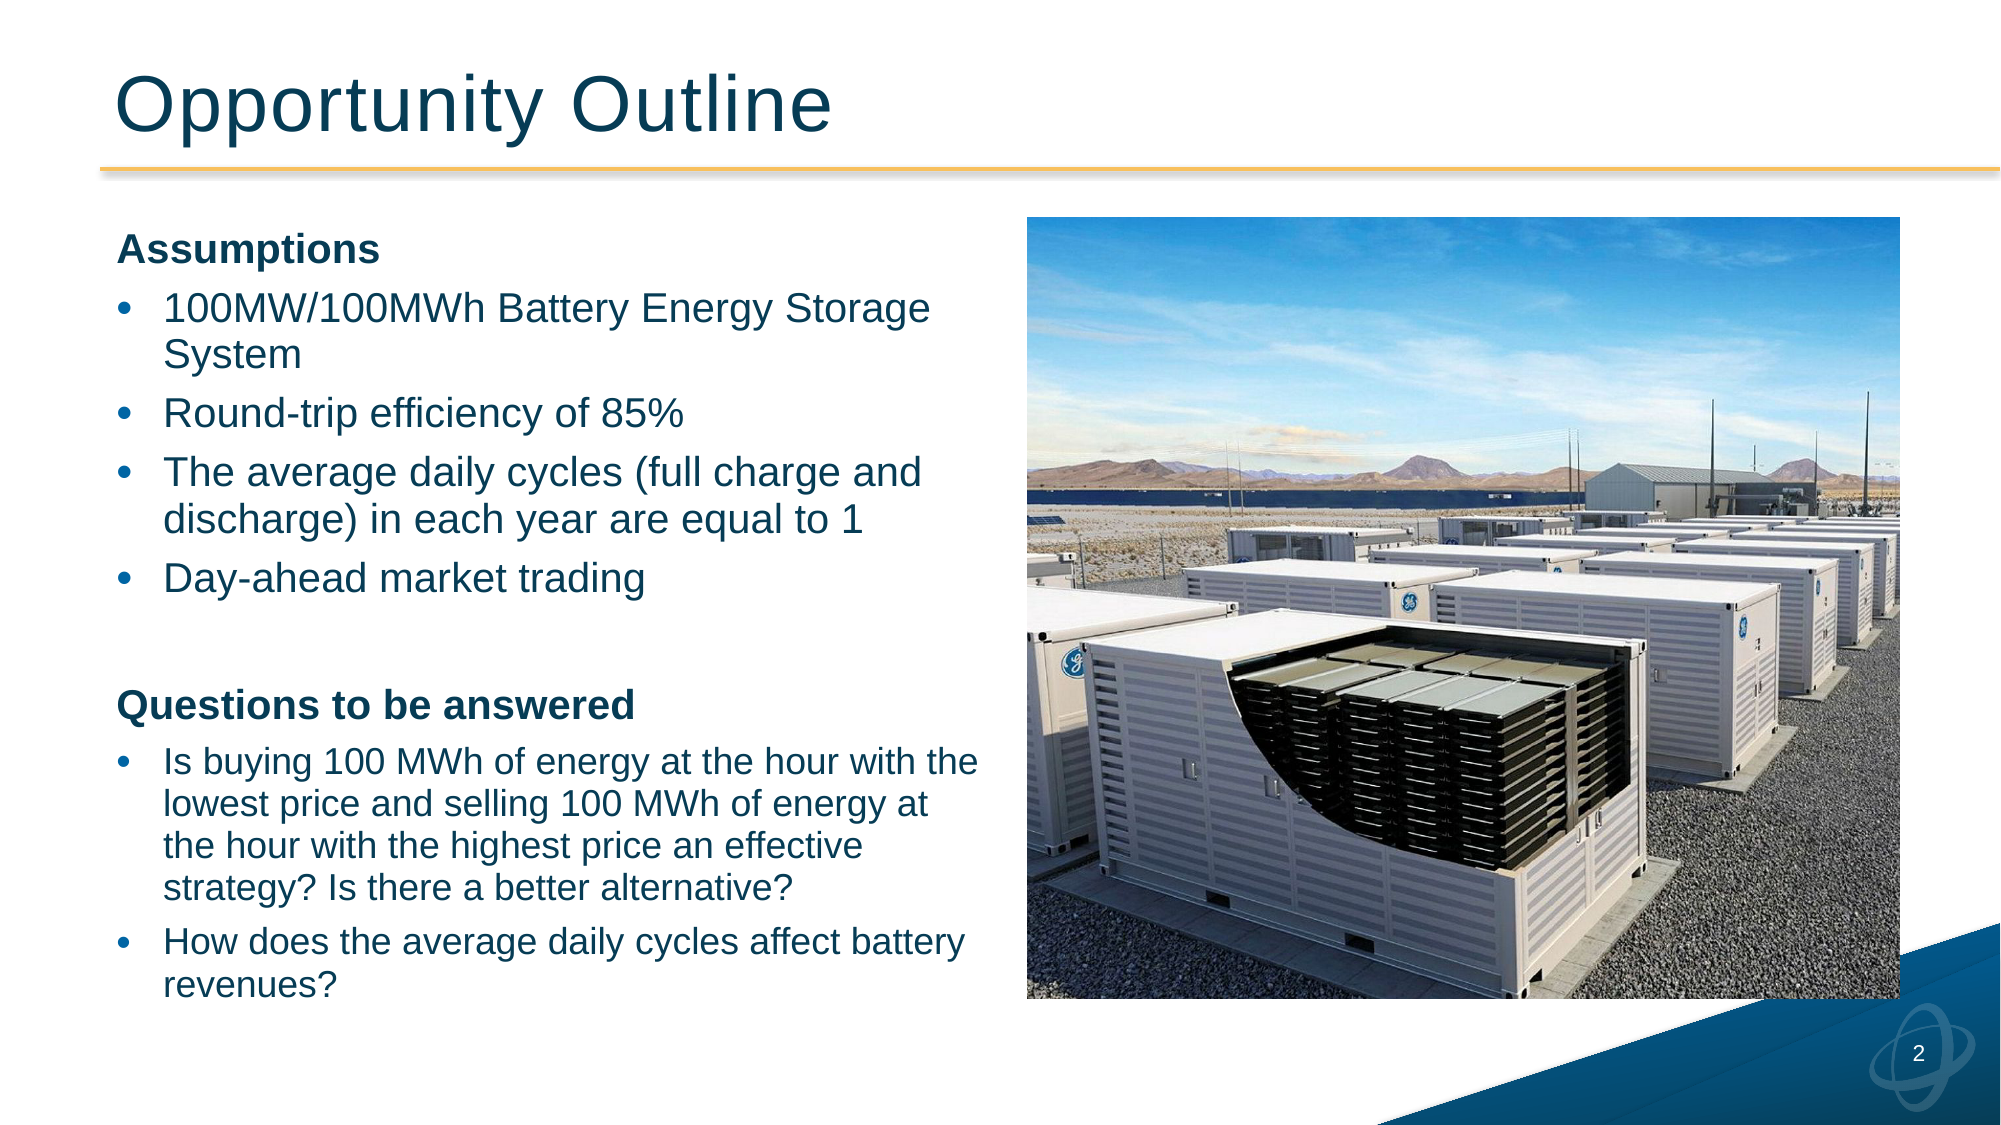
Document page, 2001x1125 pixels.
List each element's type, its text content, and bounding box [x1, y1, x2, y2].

list Assumptions 100MW/100MWh Battery Energy Storage System Round-trip efficiency of 85% The average daily cycles (full charge and discharge) in each year are equal to 1 Day-ahead market trading Questions to be answered Is buying 100 MWh of energy at the hour with the lowest price and selling 100 MWh of energy at the hour with the highest price an effective strategy? Is there a better alternative? How does the average daily cycles affect battery revenues? [99, 217, 1006, 1079]
title Opportunity Outline [99, 45, 1900, 164]
picture [1026, 217, 1981, 1111]
slide_number 2 [1881, 1029, 1957, 1079]
